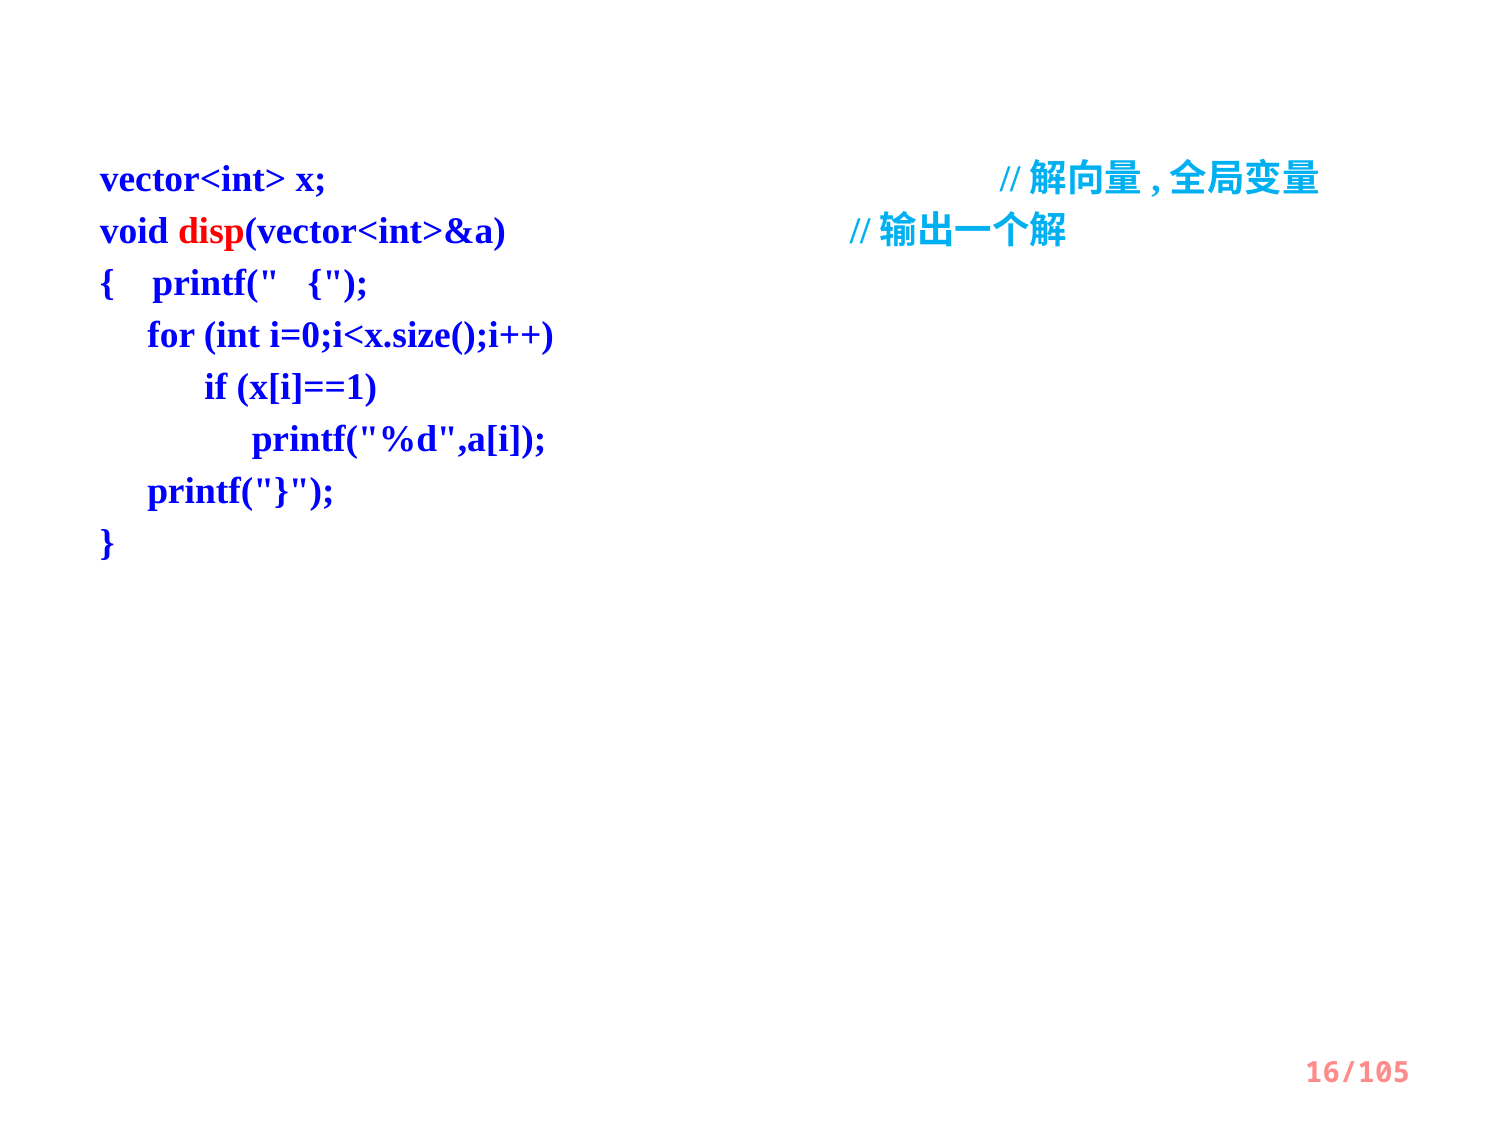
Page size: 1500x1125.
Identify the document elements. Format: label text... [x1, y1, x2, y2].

text_box vector<int> x; //解向量,全局变量 void disp(vector<int>&a) //输出一个解 { printf(" {"); for (int i=0;i<x.size();i++) if (x[i]==1) printf("%d",a[i]); printf("}"); } [68, 127, 1361, 583]
slide_number 16/105 [1074, 1042, 1425, 1103]
